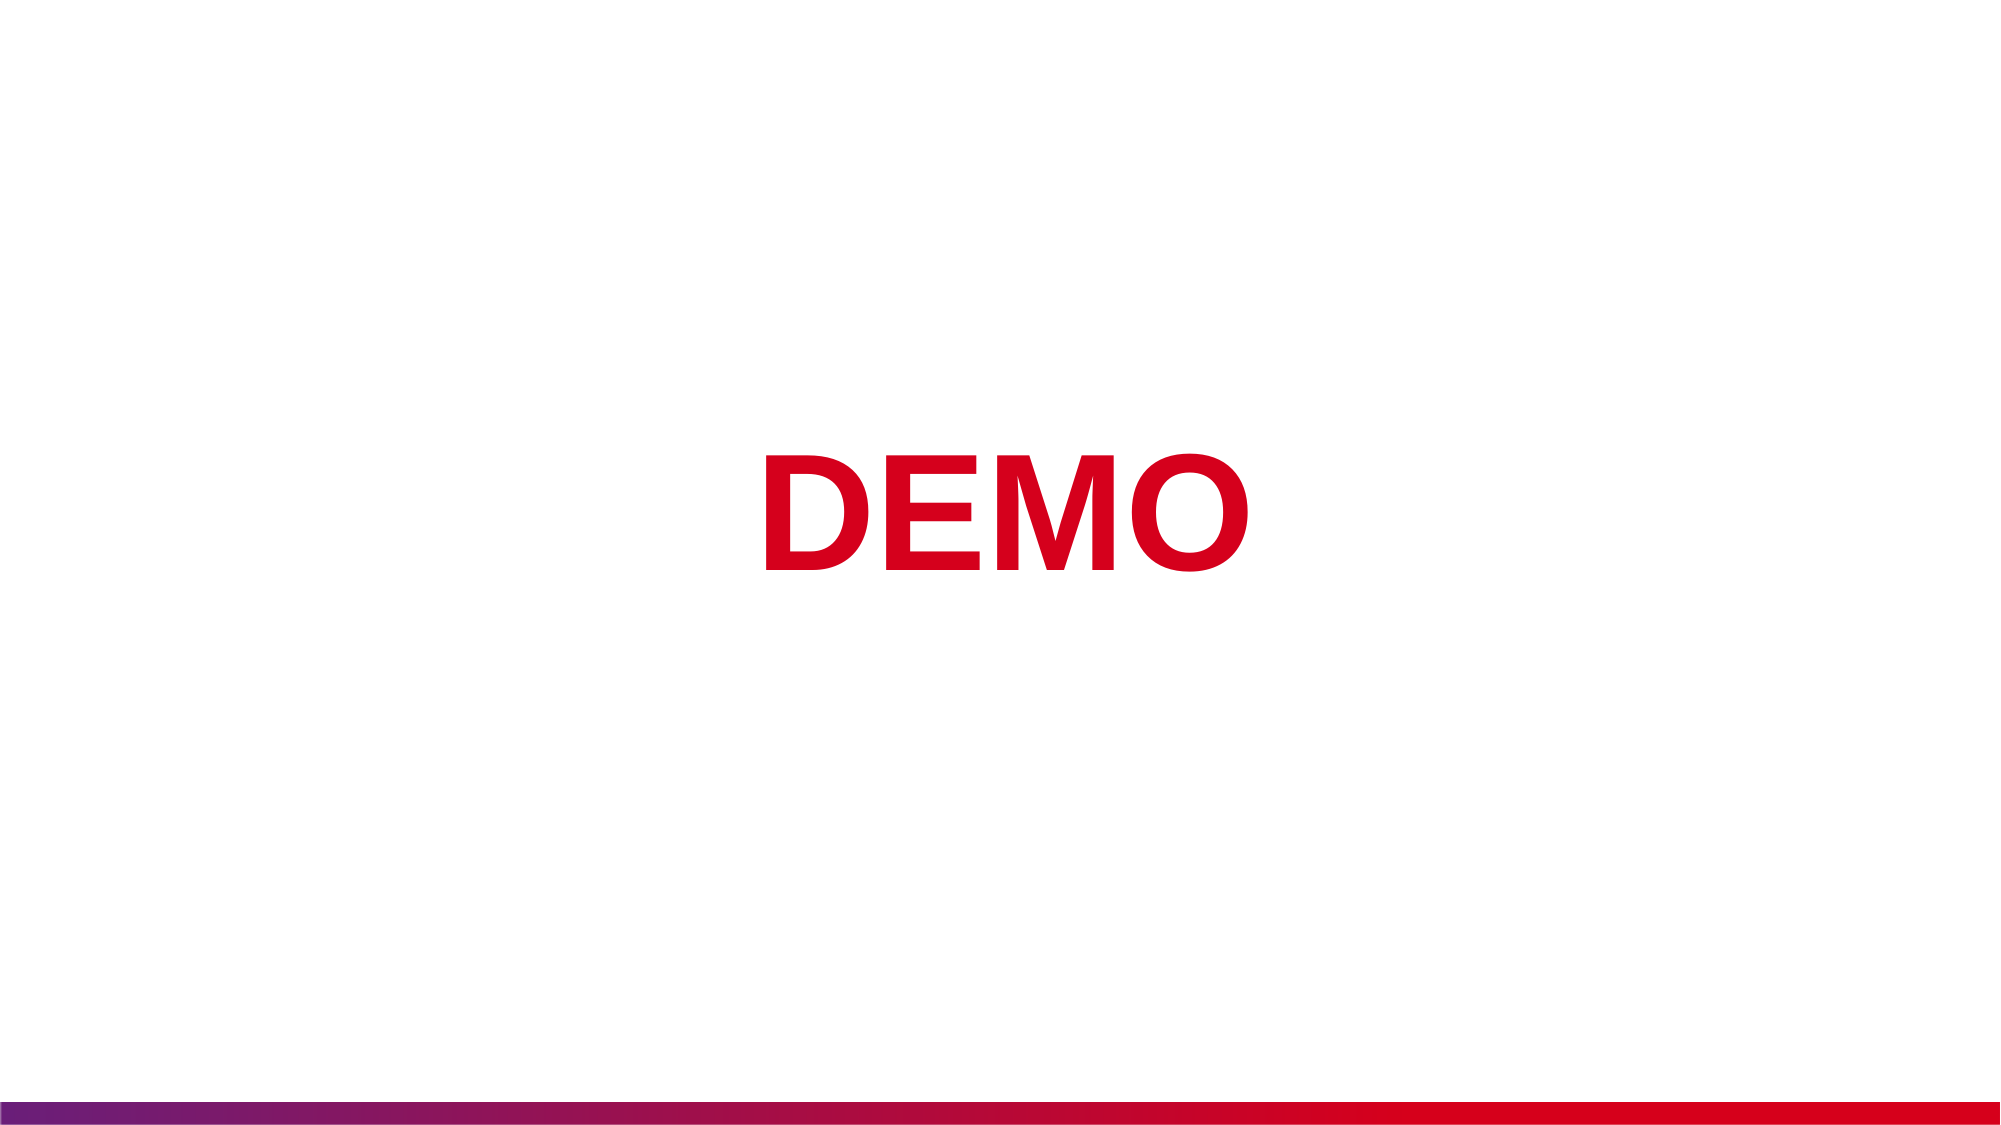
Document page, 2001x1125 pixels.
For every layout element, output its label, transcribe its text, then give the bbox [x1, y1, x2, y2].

title DEMO [753, 401, 1259, 604]
picture [0, 1102, 2000, 1125]
